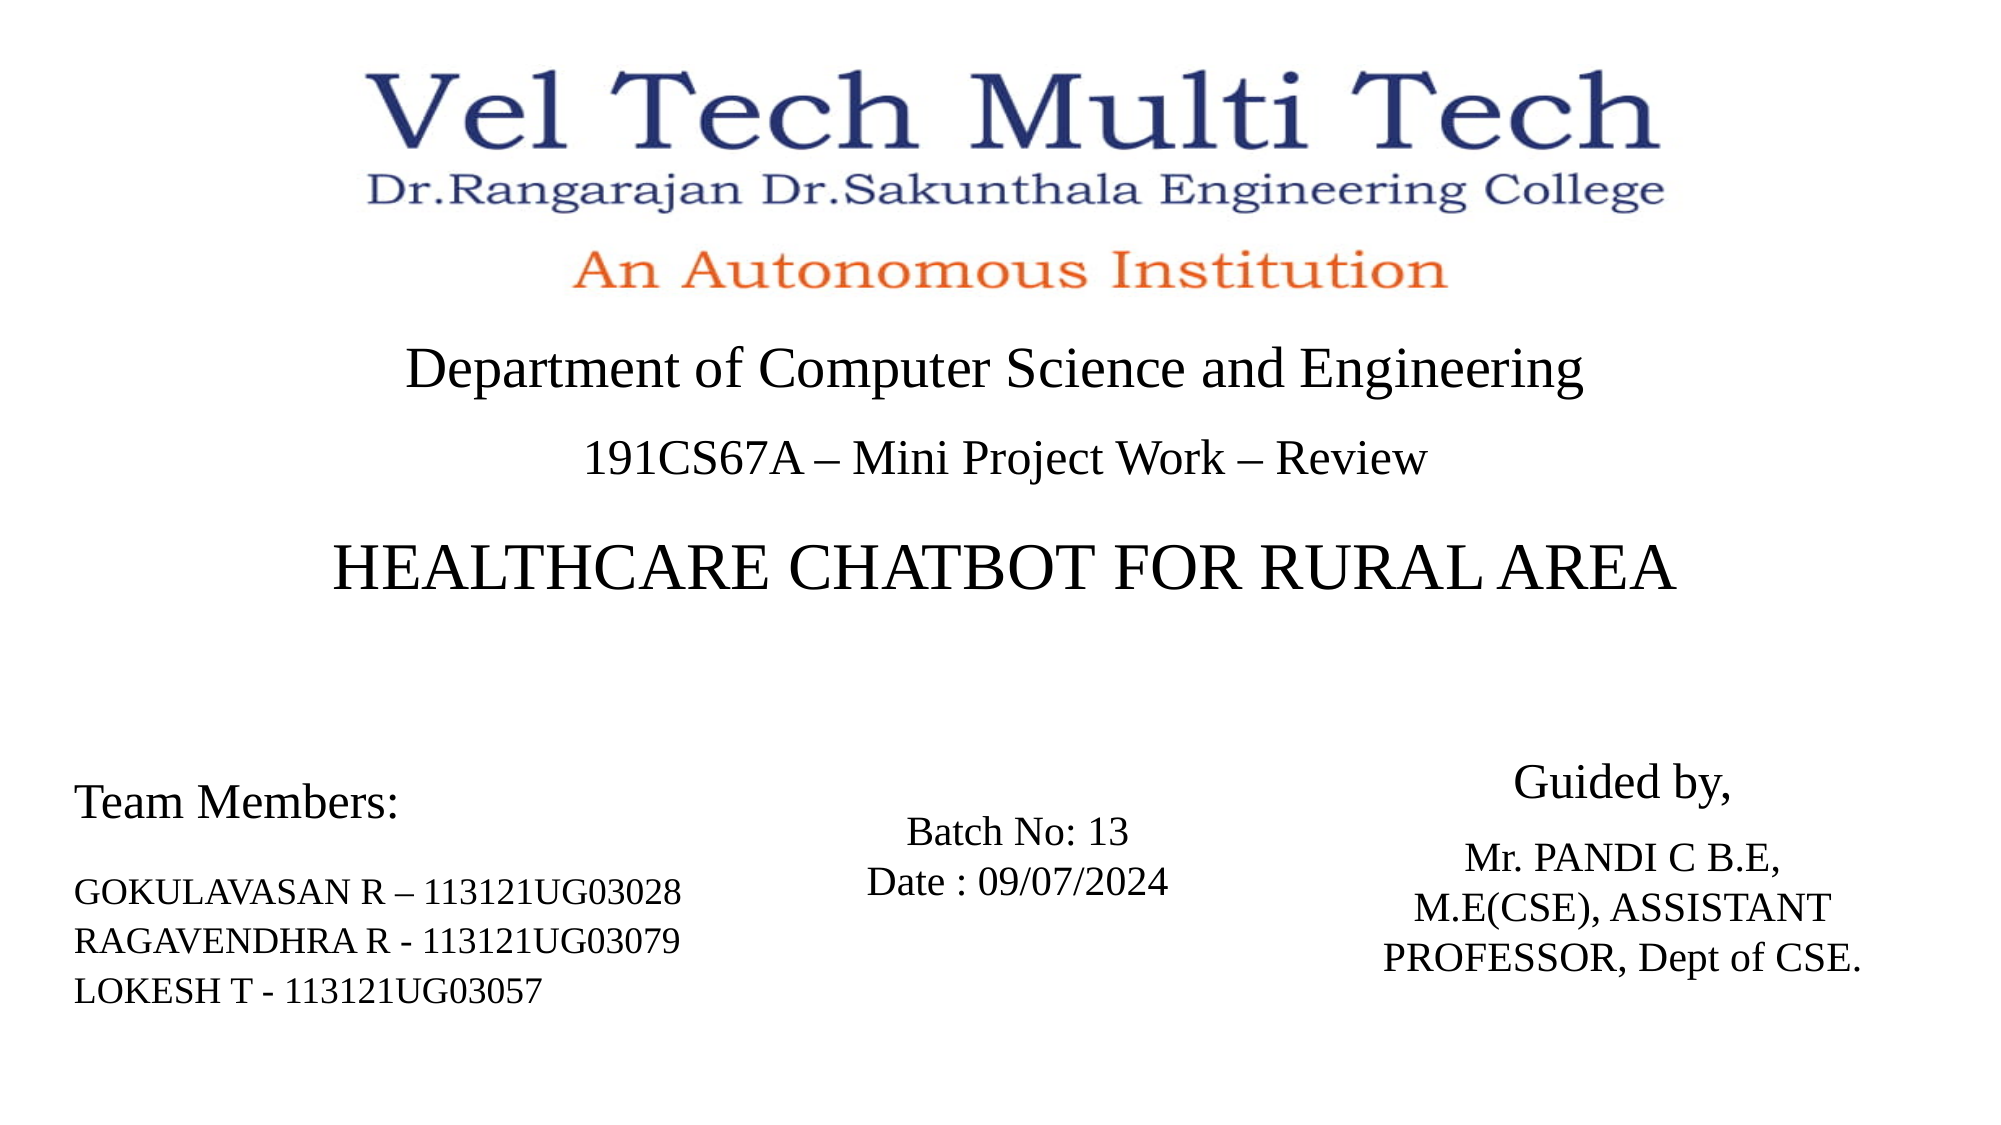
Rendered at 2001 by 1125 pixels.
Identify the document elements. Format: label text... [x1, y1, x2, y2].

text_box Department of Computer Science and Engineering [275, 321, 1717, 407]
text_box Guided by, Mr. PANDI C B.E, M.E(CSE), ASSISTANT PROFESSOR, Dept of CSE. [1352, 741, 1893, 987]
picture [348, 64, 1687, 313]
text_box Team Members: GOKULAVASAN R – 113121UG03028 RAGAVENDHRA R - 113121UG03079 LOKESH T - 113121UG03057 [59, 772, 789, 1019]
text_box Batch No: 13 Date : 09/07/2024 [789, 796, 1341, 912]
text_box 191CS67A – Mini Project Work – Review [345, 417, 1666, 493]
text_box HEALTHCARE CHATBOT FOR RURAL AREA [143, 524, 1869, 612]
